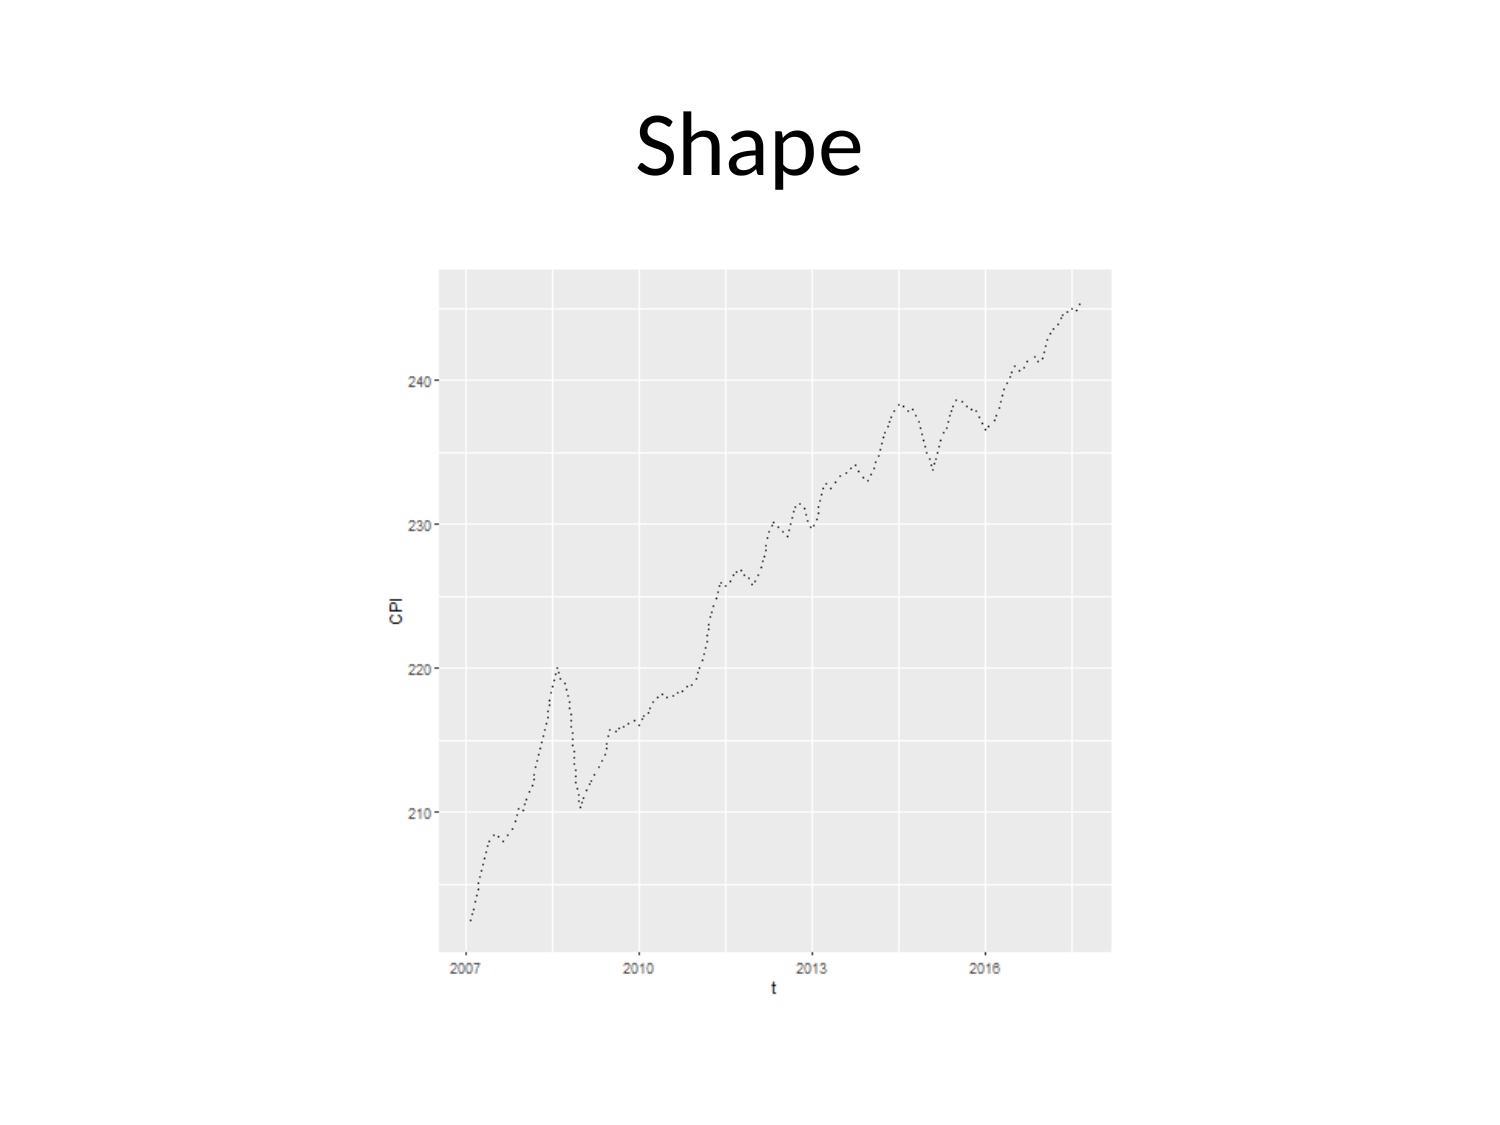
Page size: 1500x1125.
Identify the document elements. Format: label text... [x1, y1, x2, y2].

picture [378, 262, 1122, 1005]
title Shape [75, 45, 1425, 233]
